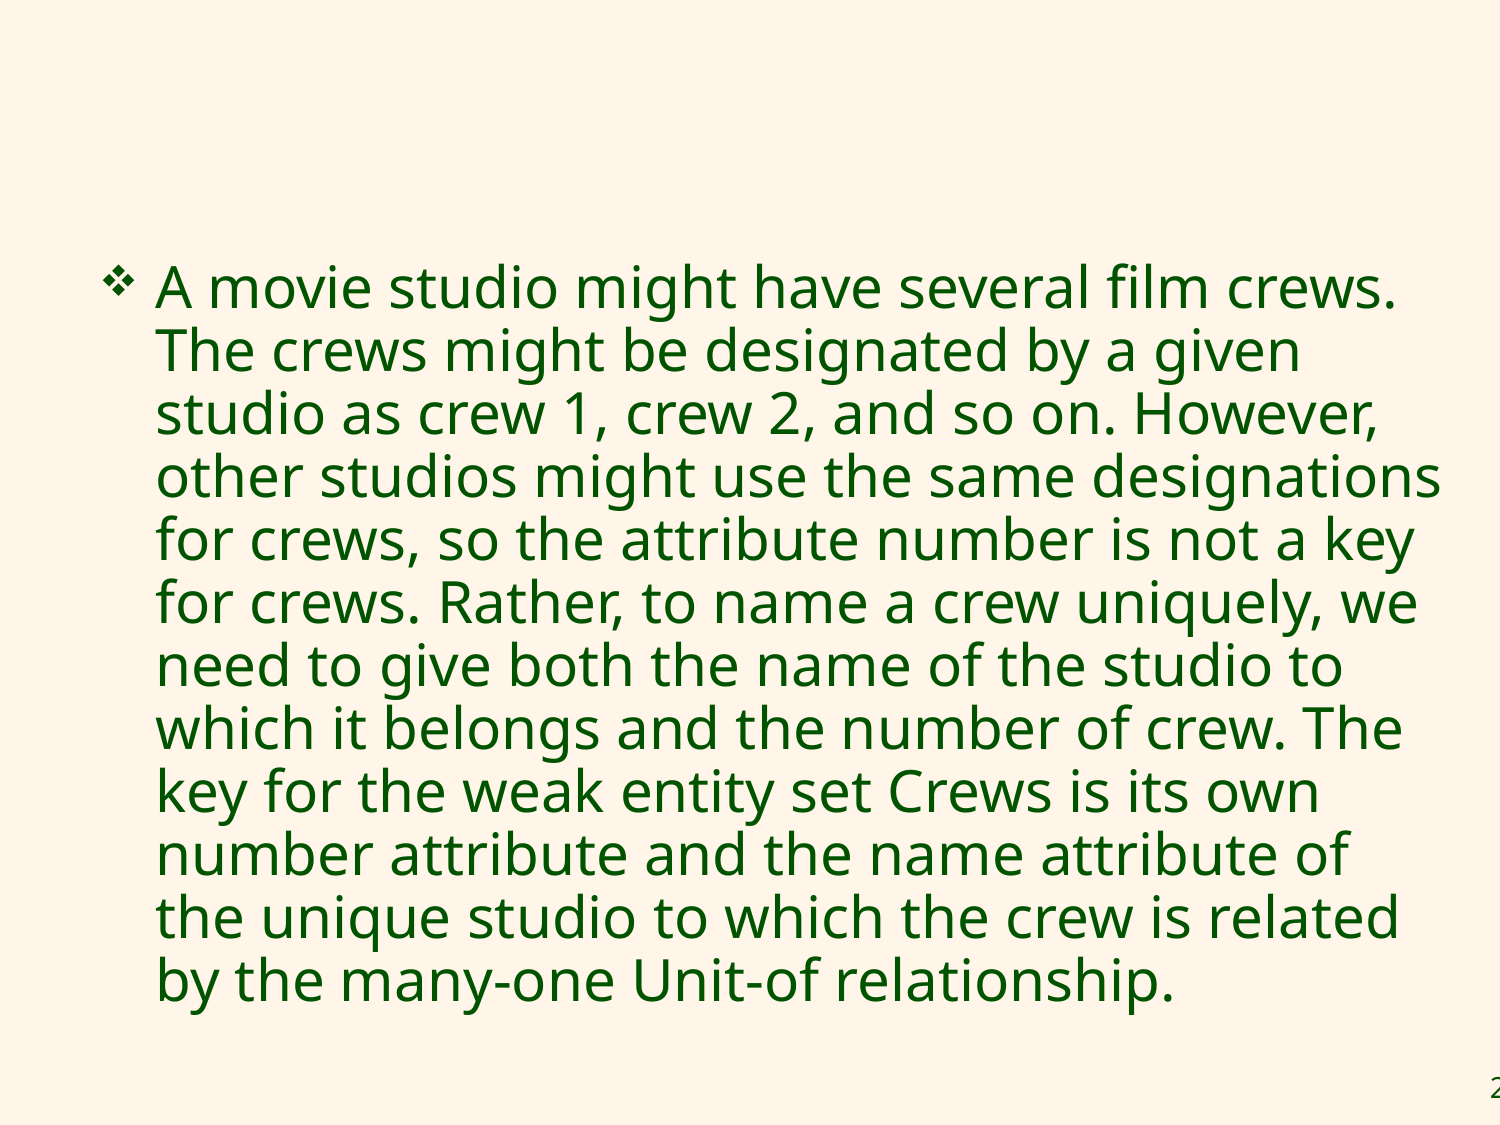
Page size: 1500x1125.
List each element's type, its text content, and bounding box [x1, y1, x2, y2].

list A movie studio might have several film crews. The crews might be designated by a given studio as crew 1, crew 2, and so on. However, other studios might use the same designations for crews, so the attribute number is not a key for crews. Rather, to name a crew uniquely, we need to give both the name of the studio to which it belongs and the number of crew. The key for the weak entity set Crews is its own number attribute and the name attribute of the unique studio to which the crew is related by the many-one Unit-of relationship. [84, 251, 1466, 926]
